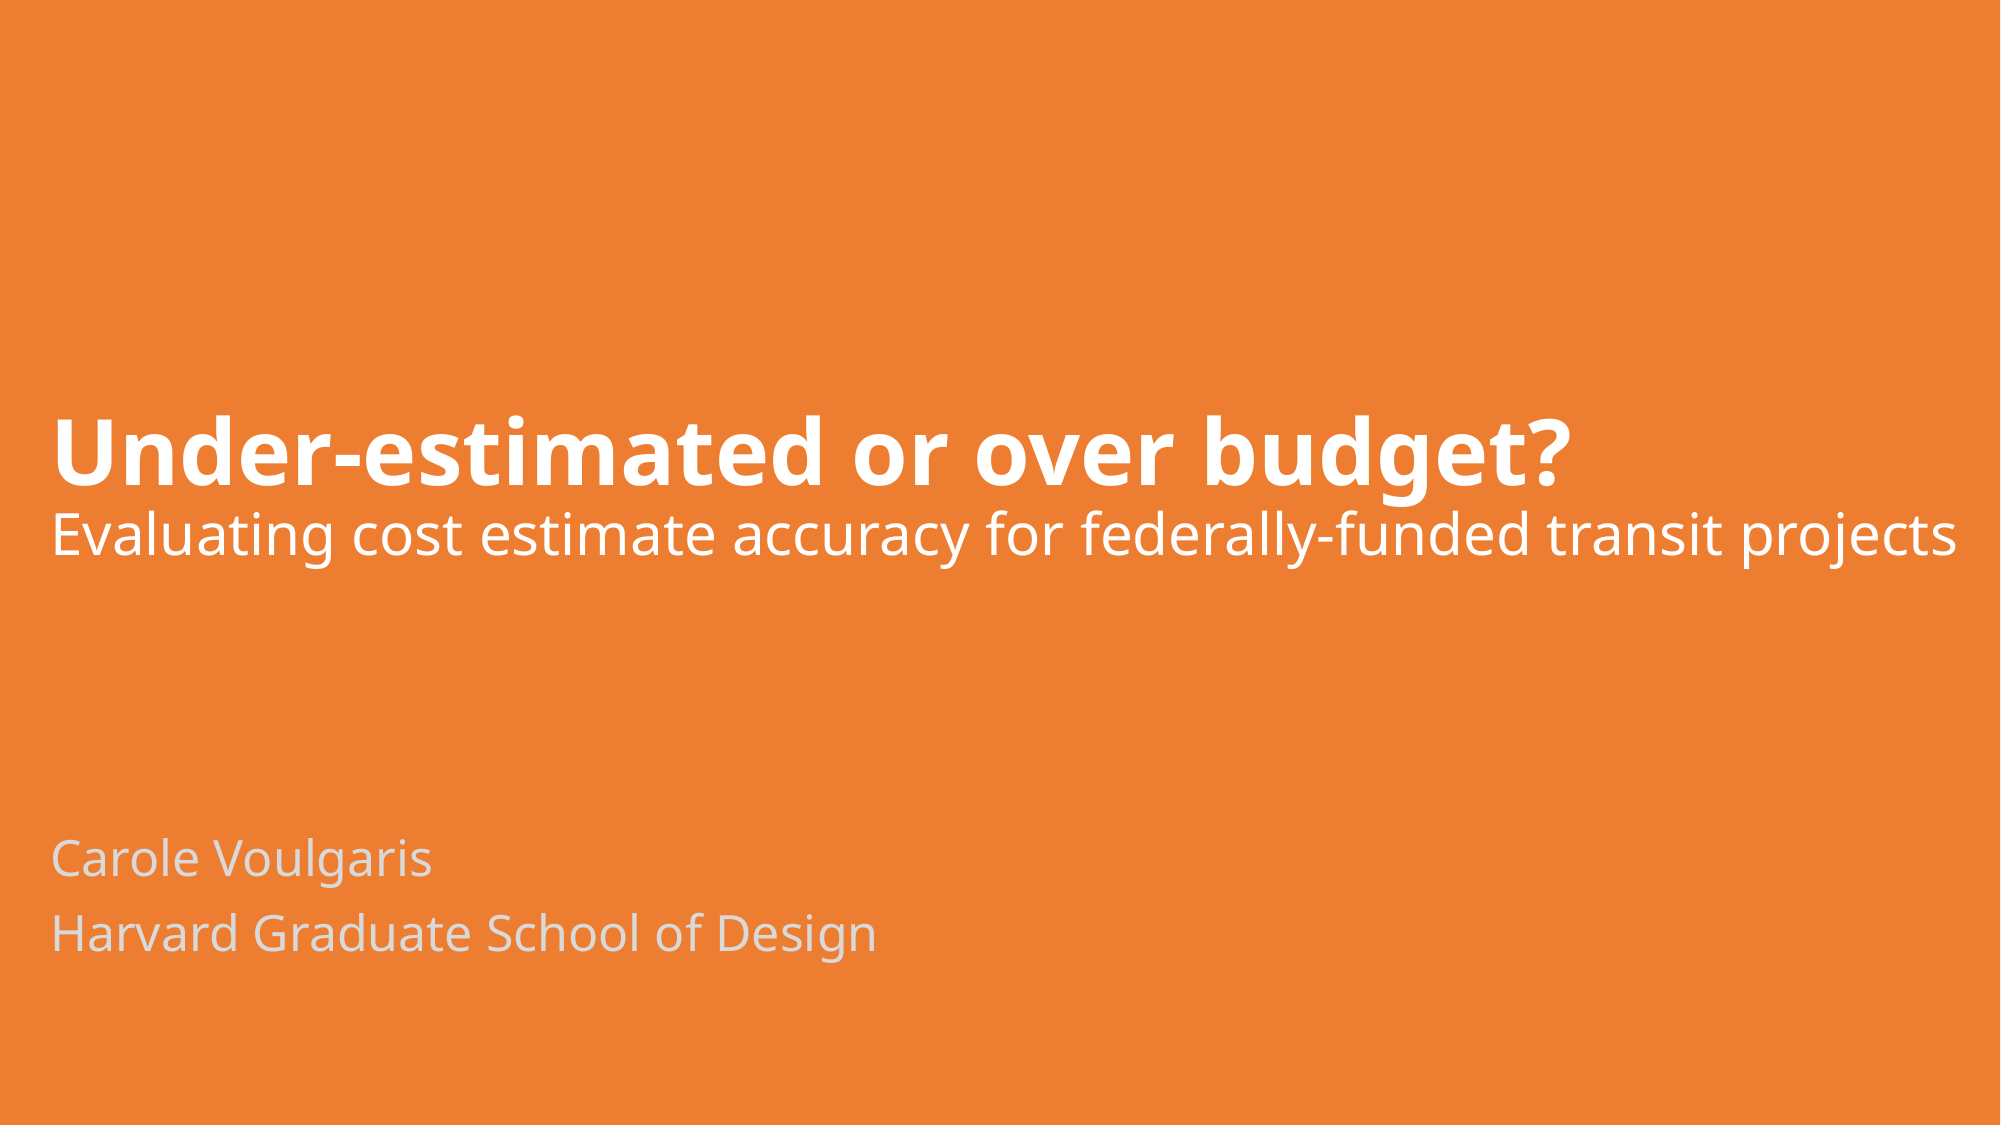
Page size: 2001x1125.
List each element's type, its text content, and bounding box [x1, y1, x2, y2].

subtitle Carole Voulgaris Harvard Graduate School of Design [35, 825, 1536, 1013]
title Under-estimated or over budget? Evaluating cost estimate accuracy for federally-funded transit projects [35, 184, 2000, 576]
